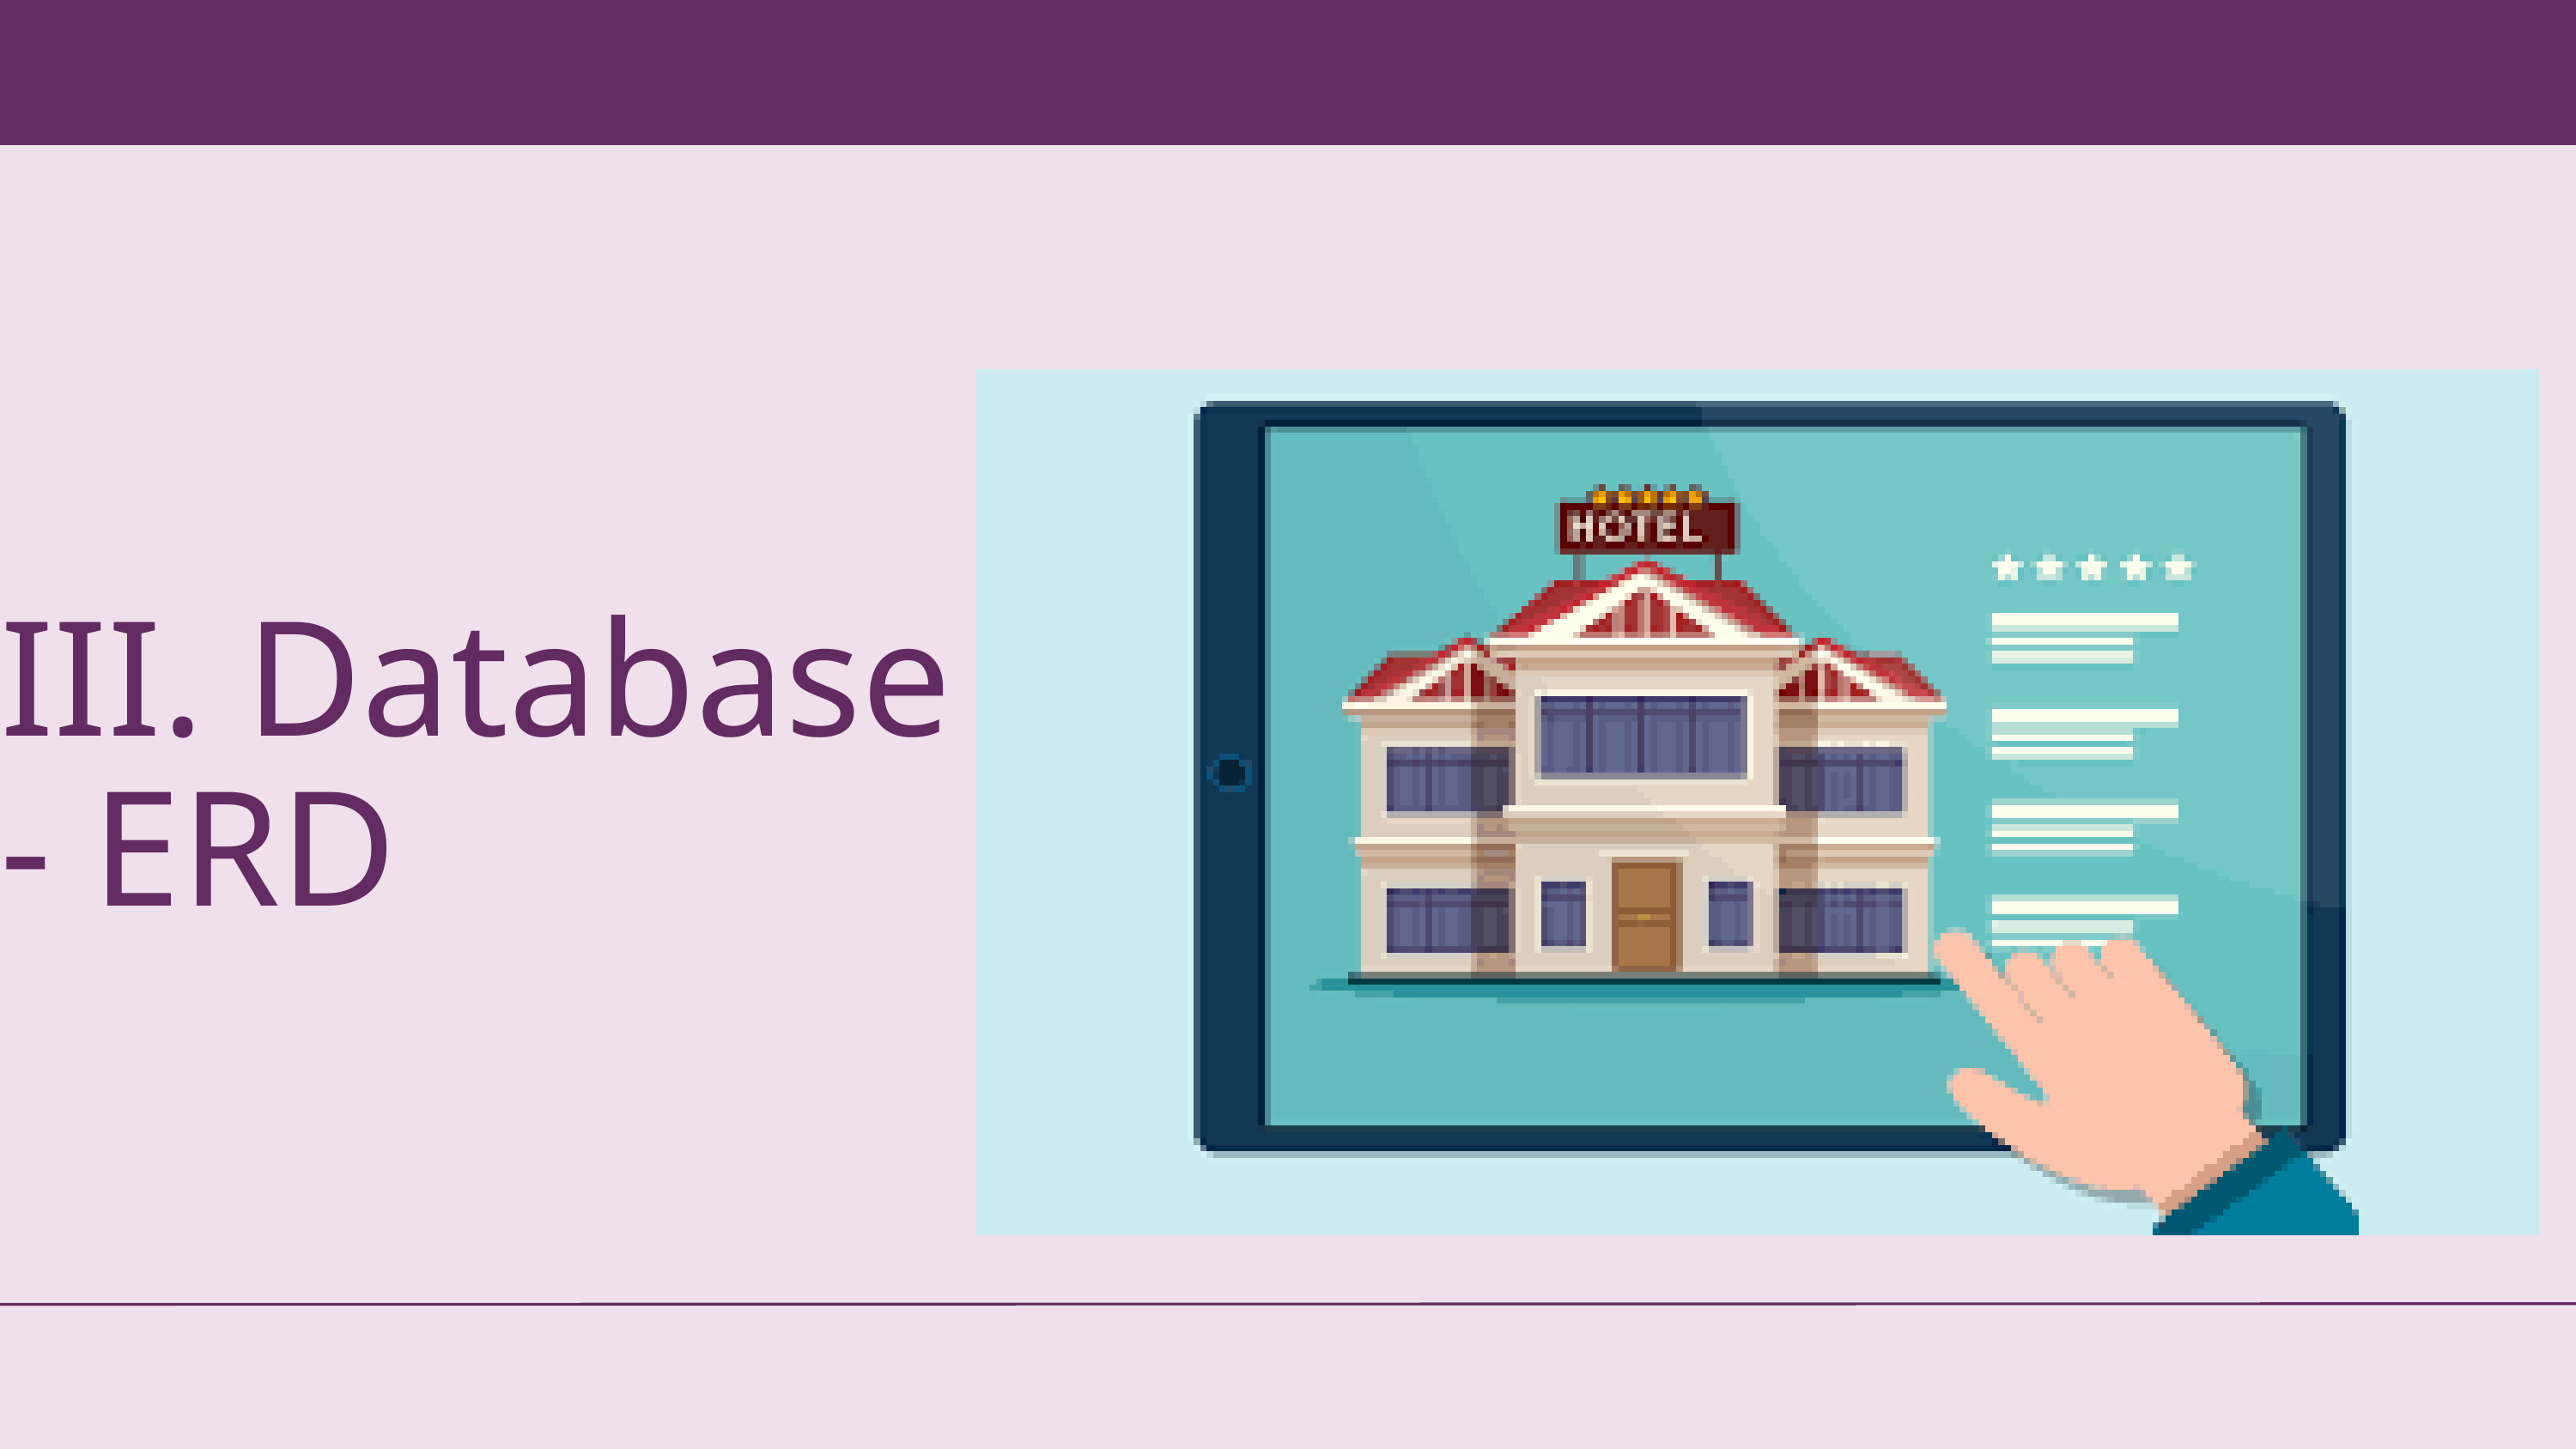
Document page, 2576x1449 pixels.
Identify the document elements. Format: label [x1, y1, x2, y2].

text_box [0, 0, 2576, 145]
text_box [0, 599, 1014, 1003]
text_box [975, 369, 2539, 1236]
